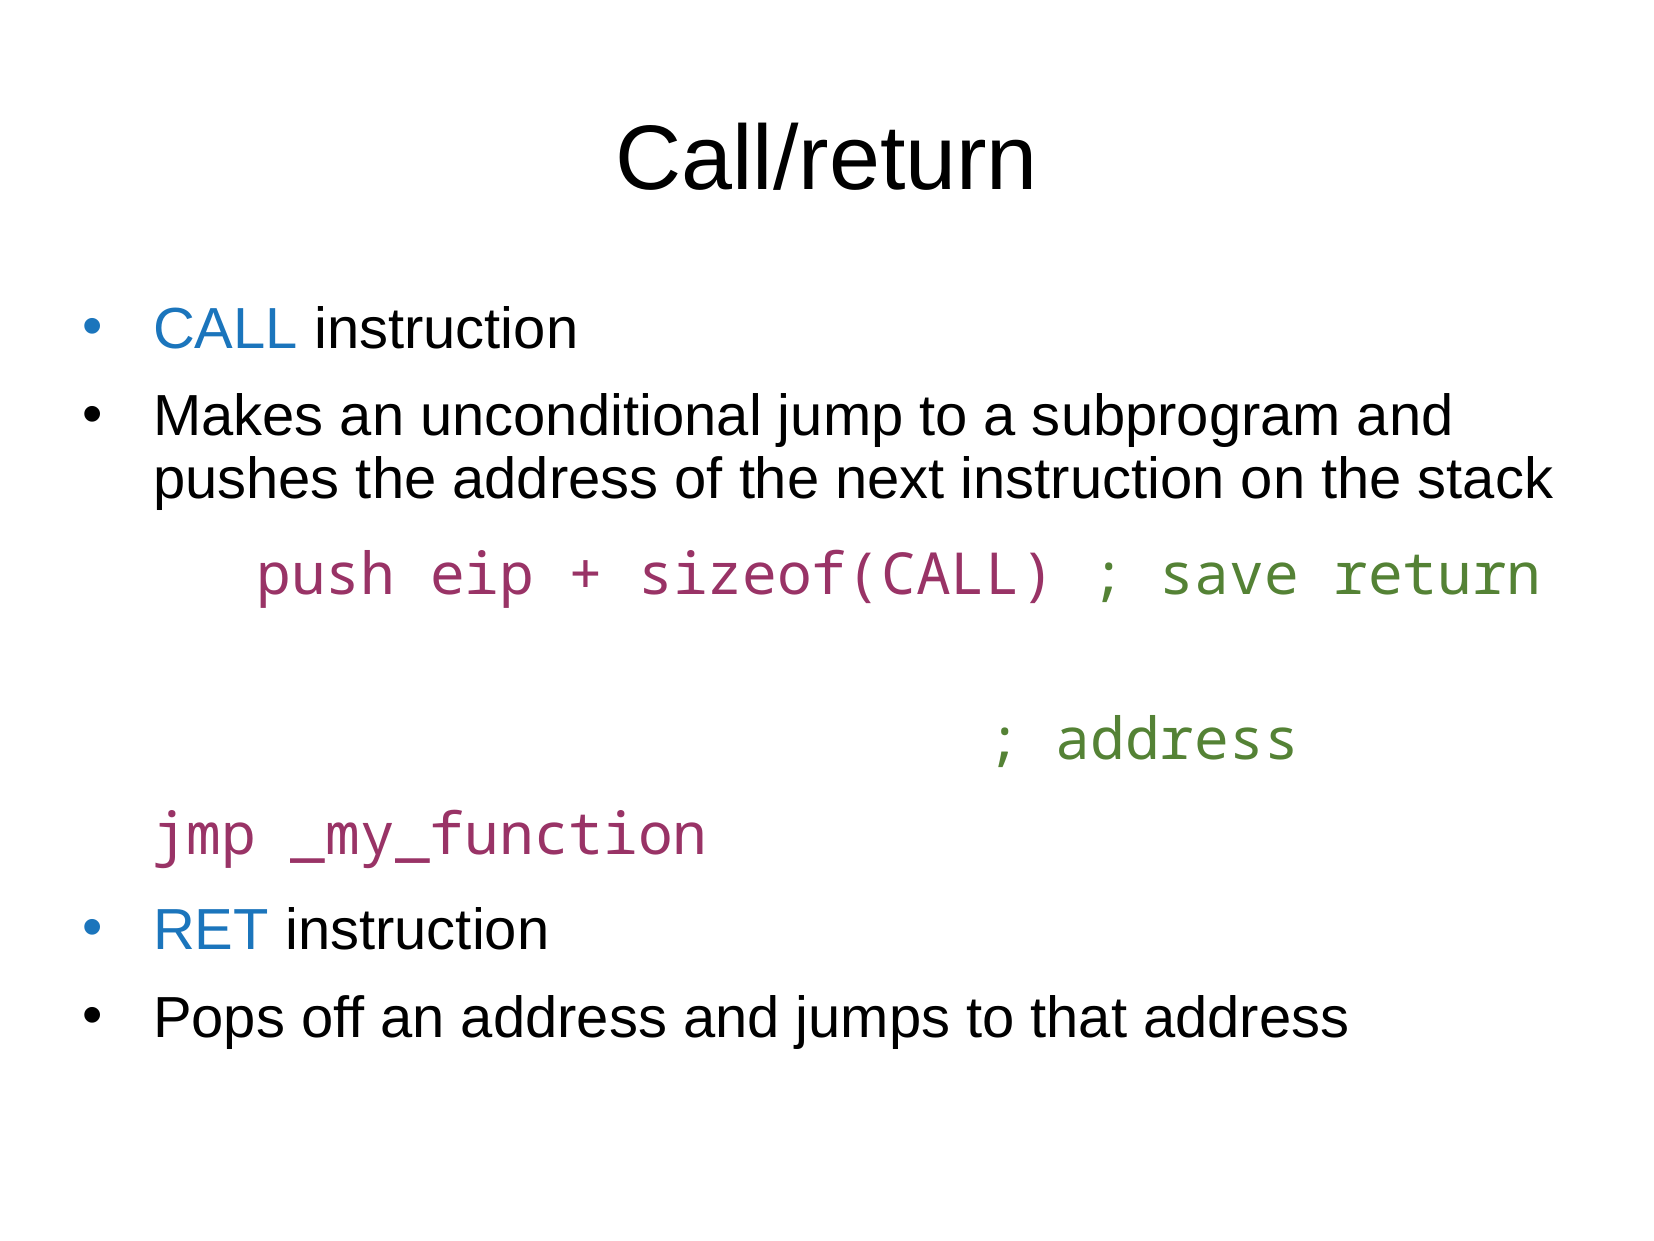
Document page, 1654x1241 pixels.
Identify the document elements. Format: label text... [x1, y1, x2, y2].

title Call/return [82, 49, 1571, 257]
list CALL instruction Makes an unconditional jump to a subprogram and pushes the address of the next instruction on the stack push eip + sizeof(CALL) ; save return ; address jmp _my_function RET instruction Pops off an address and jumps to that address [82, 290, 1571, 1109]
